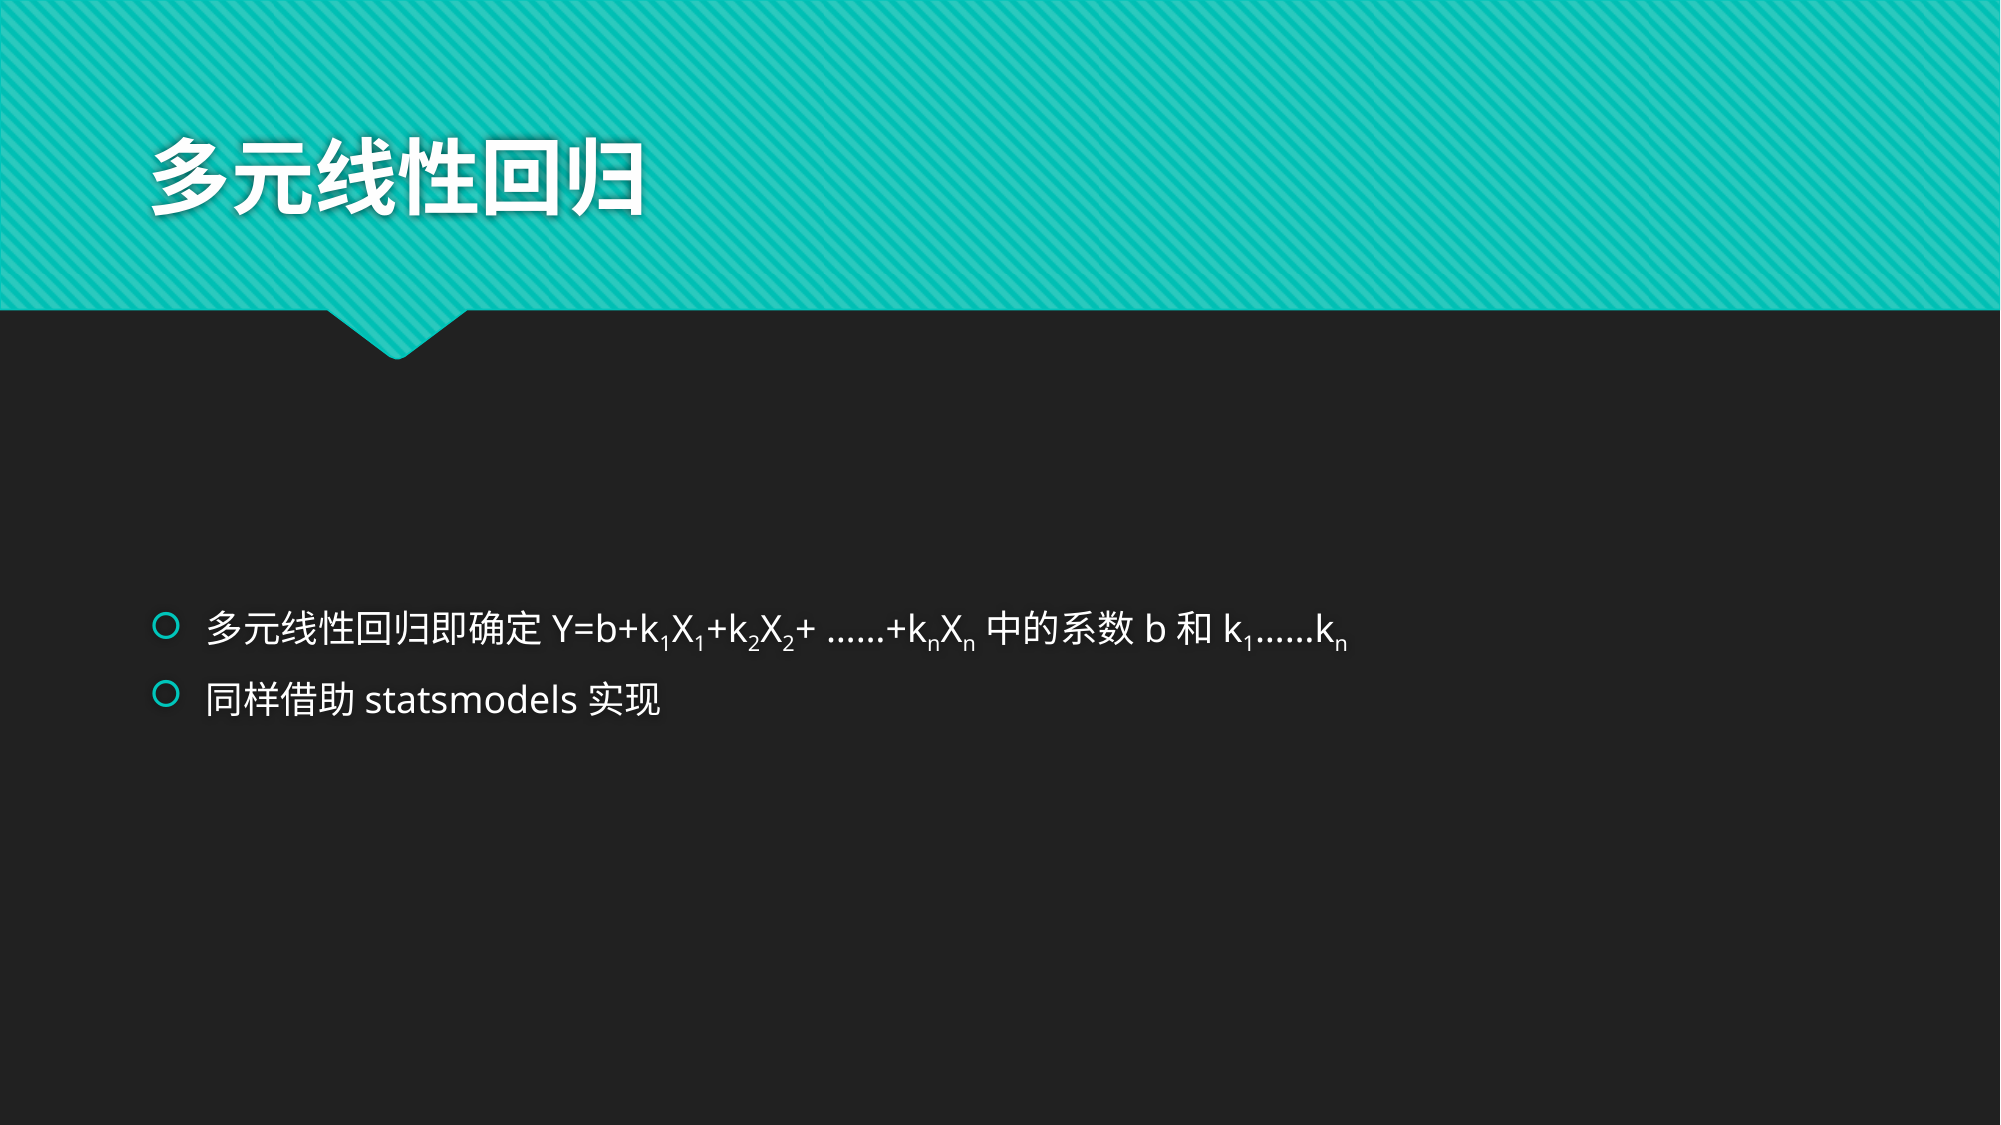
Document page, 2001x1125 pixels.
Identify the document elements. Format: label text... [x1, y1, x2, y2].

title 多元线性回归 [132, 73, 1868, 233]
list 多元线性回归即确定Y=b+k1X1+k2X2+ ……+knXn中的系数b和k1……kn 同样借助statsmodels实现 [134, 364, 1866, 962]
